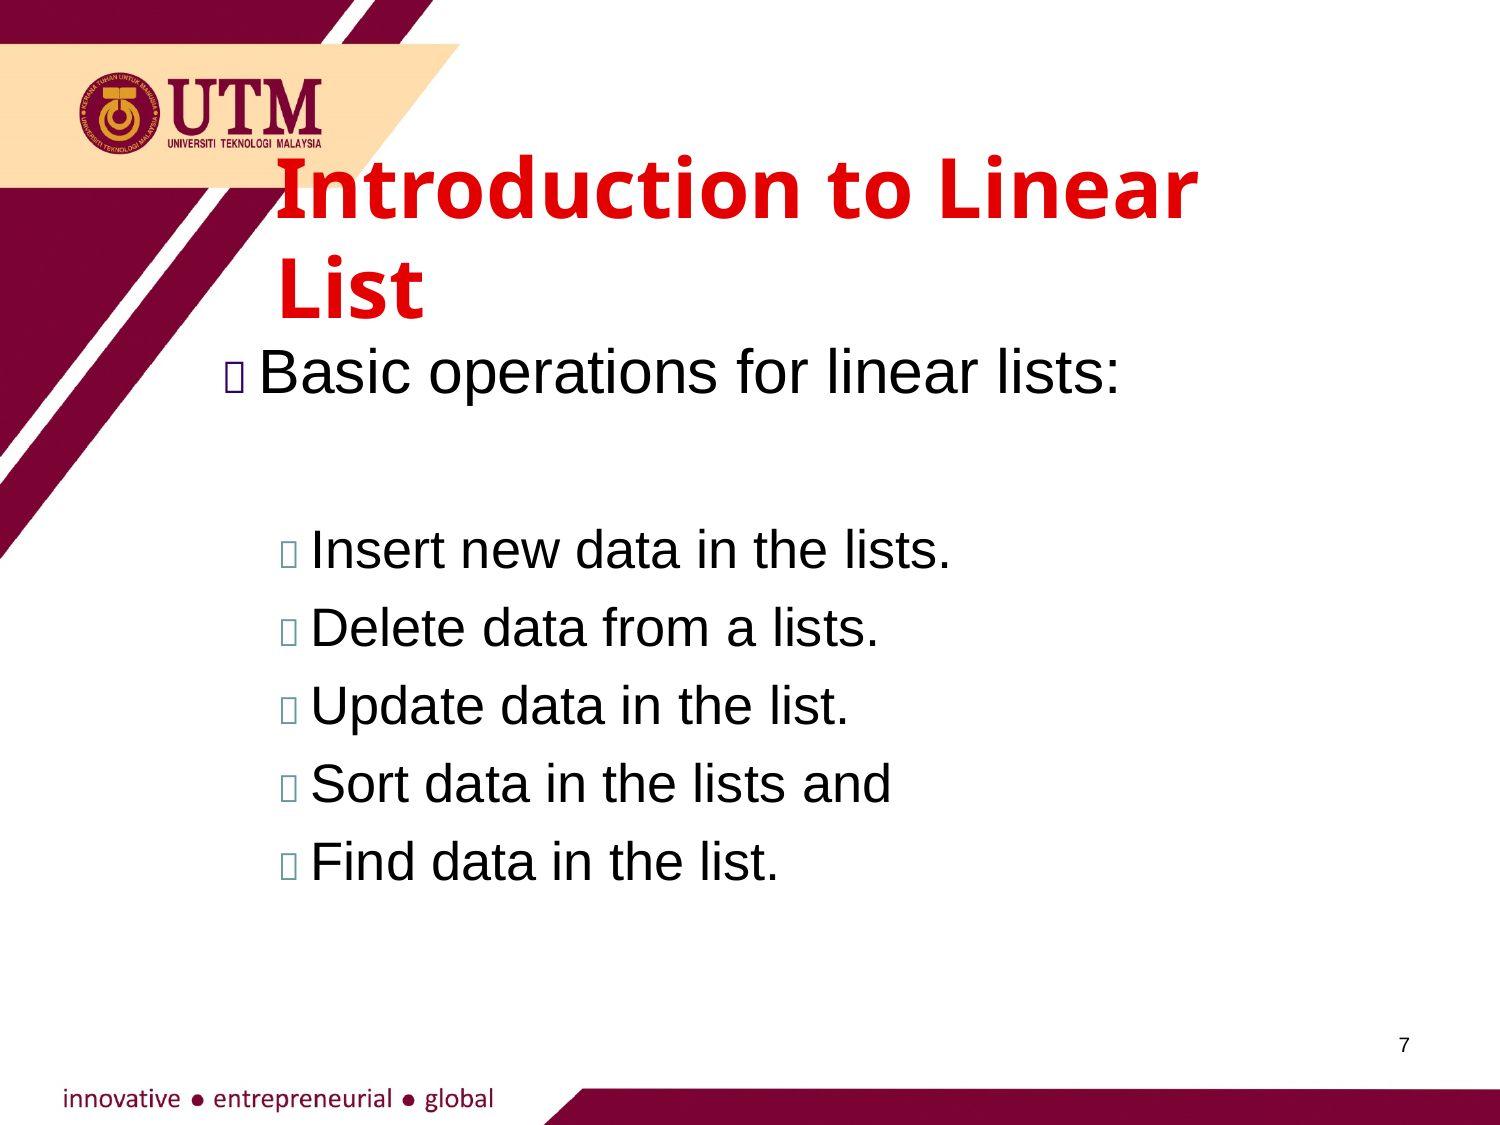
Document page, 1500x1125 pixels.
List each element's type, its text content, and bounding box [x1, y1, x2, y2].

title Introduction to Linear List [273, 133, 1286, 336]
picture [0, 0, 1500, 1125]
text_box 7 [1392, 1032, 1417, 1058]
text_box  Basic operations for linear lists:  Insert new data in the lists.  Delete data from a lists.  Update data in the list.  Sort data in the lists and  Find data in the list. [219, 329, 1144, 892]
